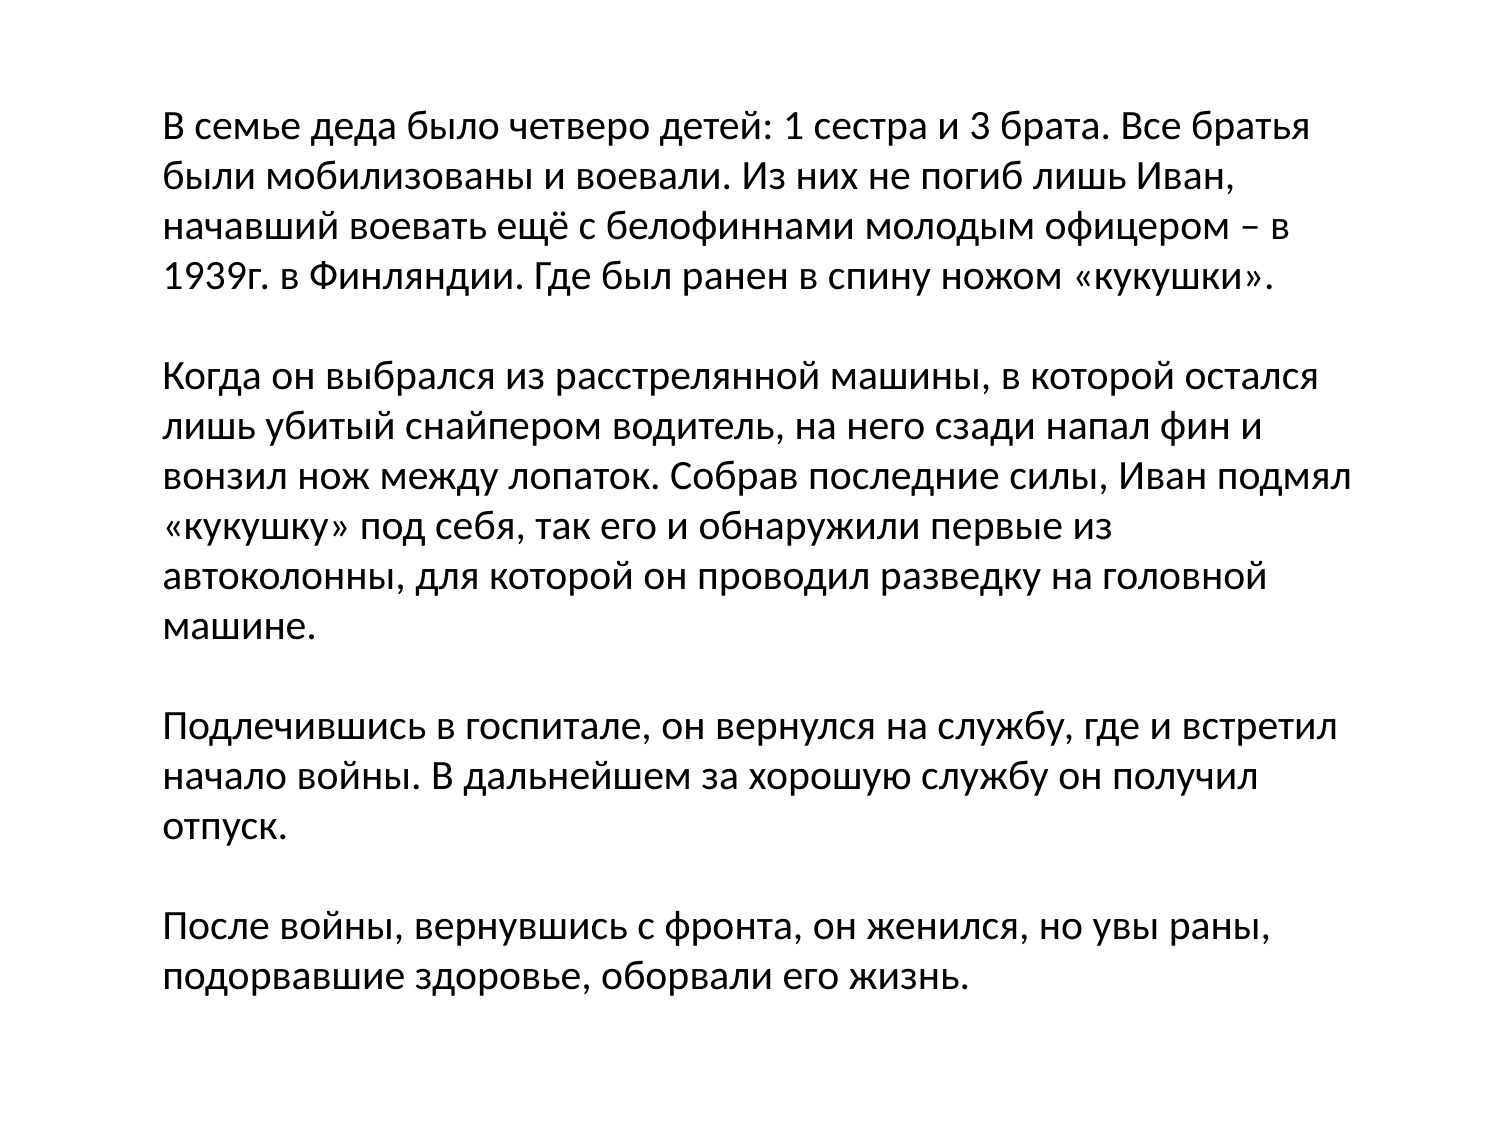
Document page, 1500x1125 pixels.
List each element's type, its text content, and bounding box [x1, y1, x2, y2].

text_box В семье деда было четверо детей: 1 сестра и 3 брата. Все братья были мобилизованы и воевали. Из них не погиб лишь Иван, начавший воевать ещё с белофиннами молодым офицером – в 1939г. в Финляндии. Где был ранен в спину ножом «кукушки». Когда он выбрался из расстрелянной машины, в которой остался лишь убитый снайпером водитель, на него сзади напал фин и вонзил нож между лопаток. Собрав последние силы, Иван подмял «кукушку» под себя, так его и обнаружили первые из автоколонны, для которой он проводил разведку на головной машине. Подлечившись в госпитале, он вернулся на службу, где и встретил начало войны. В дальнейшем за хорошую службу он получил отпуск. После войны, вернувшись с фронта, он женился, но увы раны, подорвавшие здоровье, оборвали его жизнь. [147, 90, 1376, 1056]
